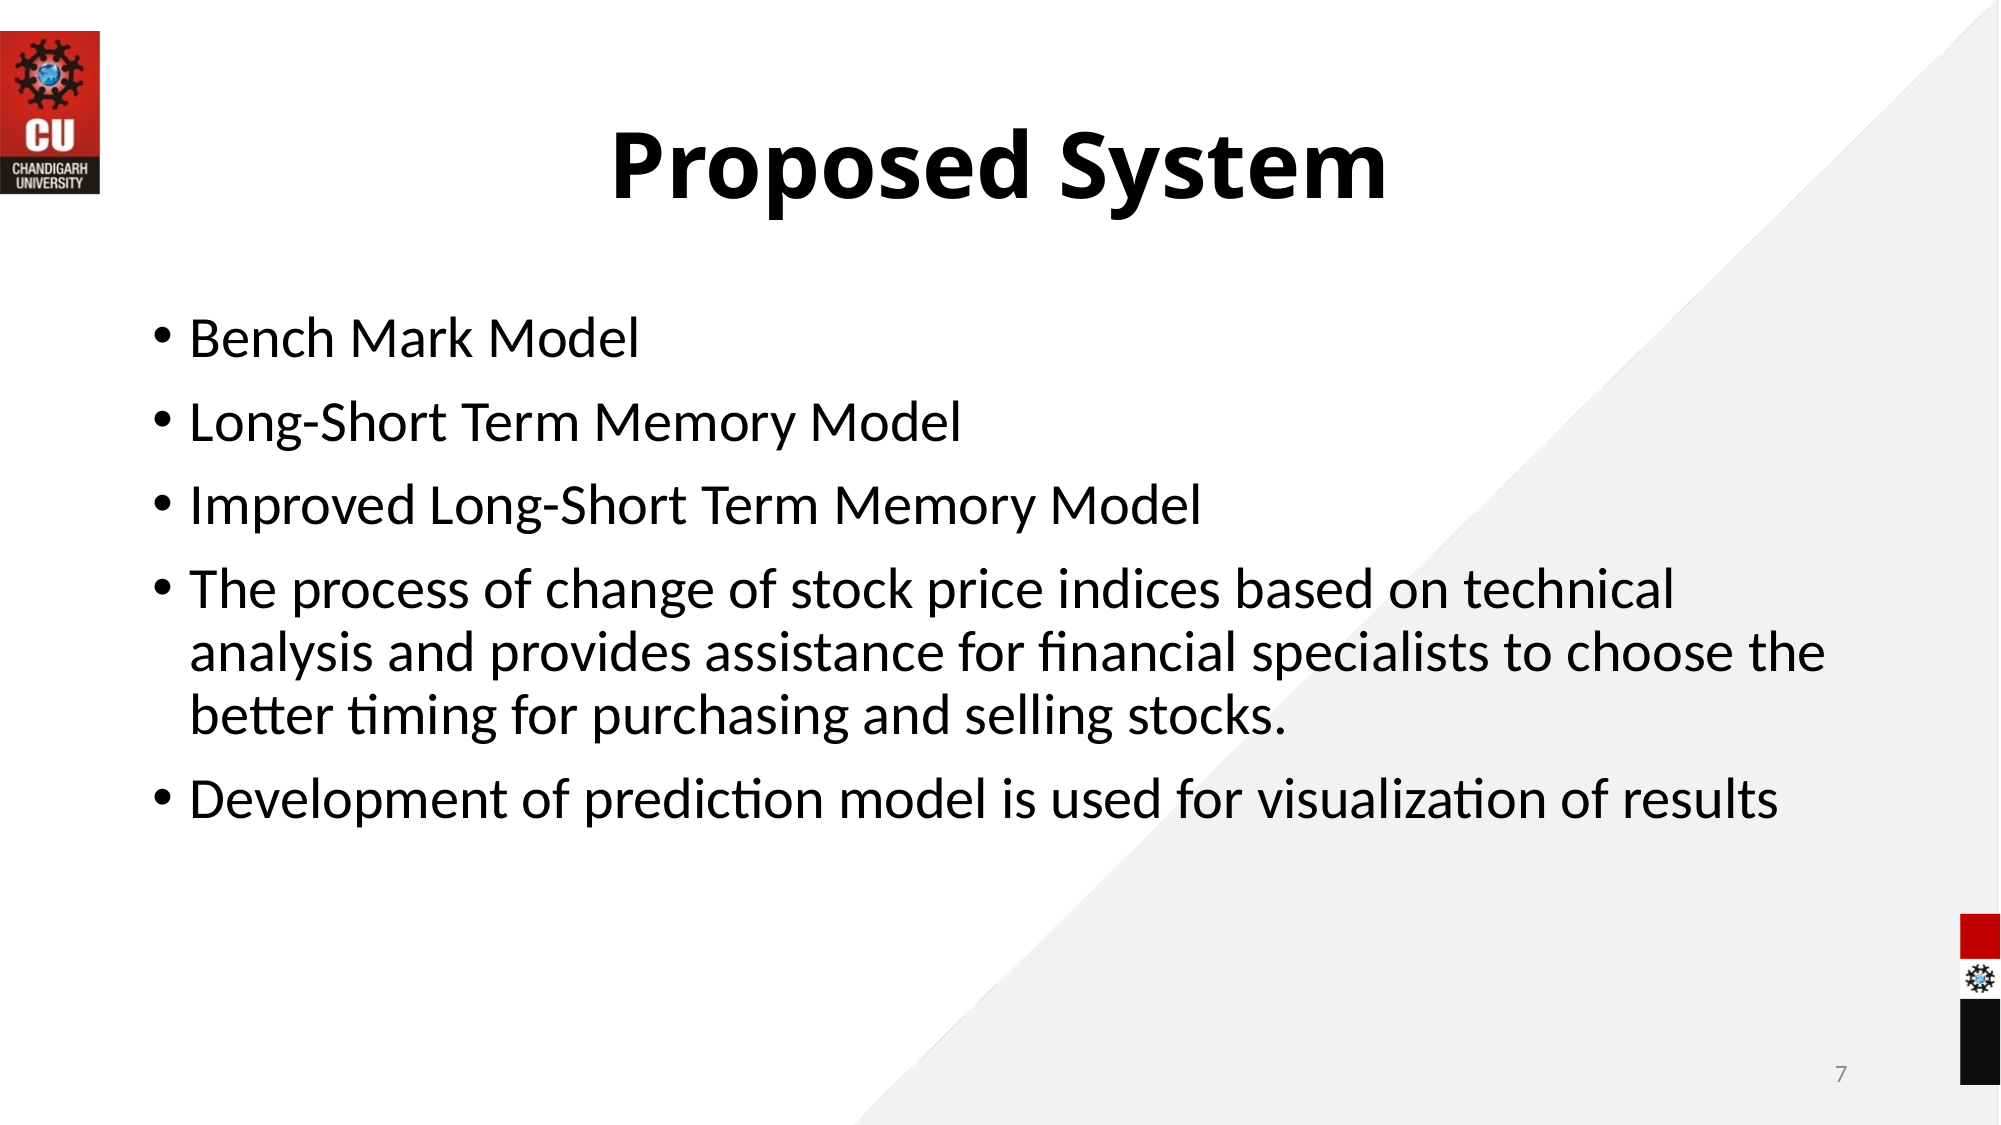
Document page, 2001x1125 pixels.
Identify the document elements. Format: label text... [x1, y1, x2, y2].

title Proposed System [137, 59, 1863, 278]
list Bench Mark Model Long-Short Term Memory Model Improved Long-Short Term Memory Model The process of change of stock price indices based on technical analysis and provides assistance for financial specialists to choose the better timing for purchasing and selling stocks. Development of prediction model is used for visualization of results [137, 299, 1863, 1014]
slide_number 7 [1412, 1042, 1863, 1103]
picture [0, 0, 2001, 1125]
